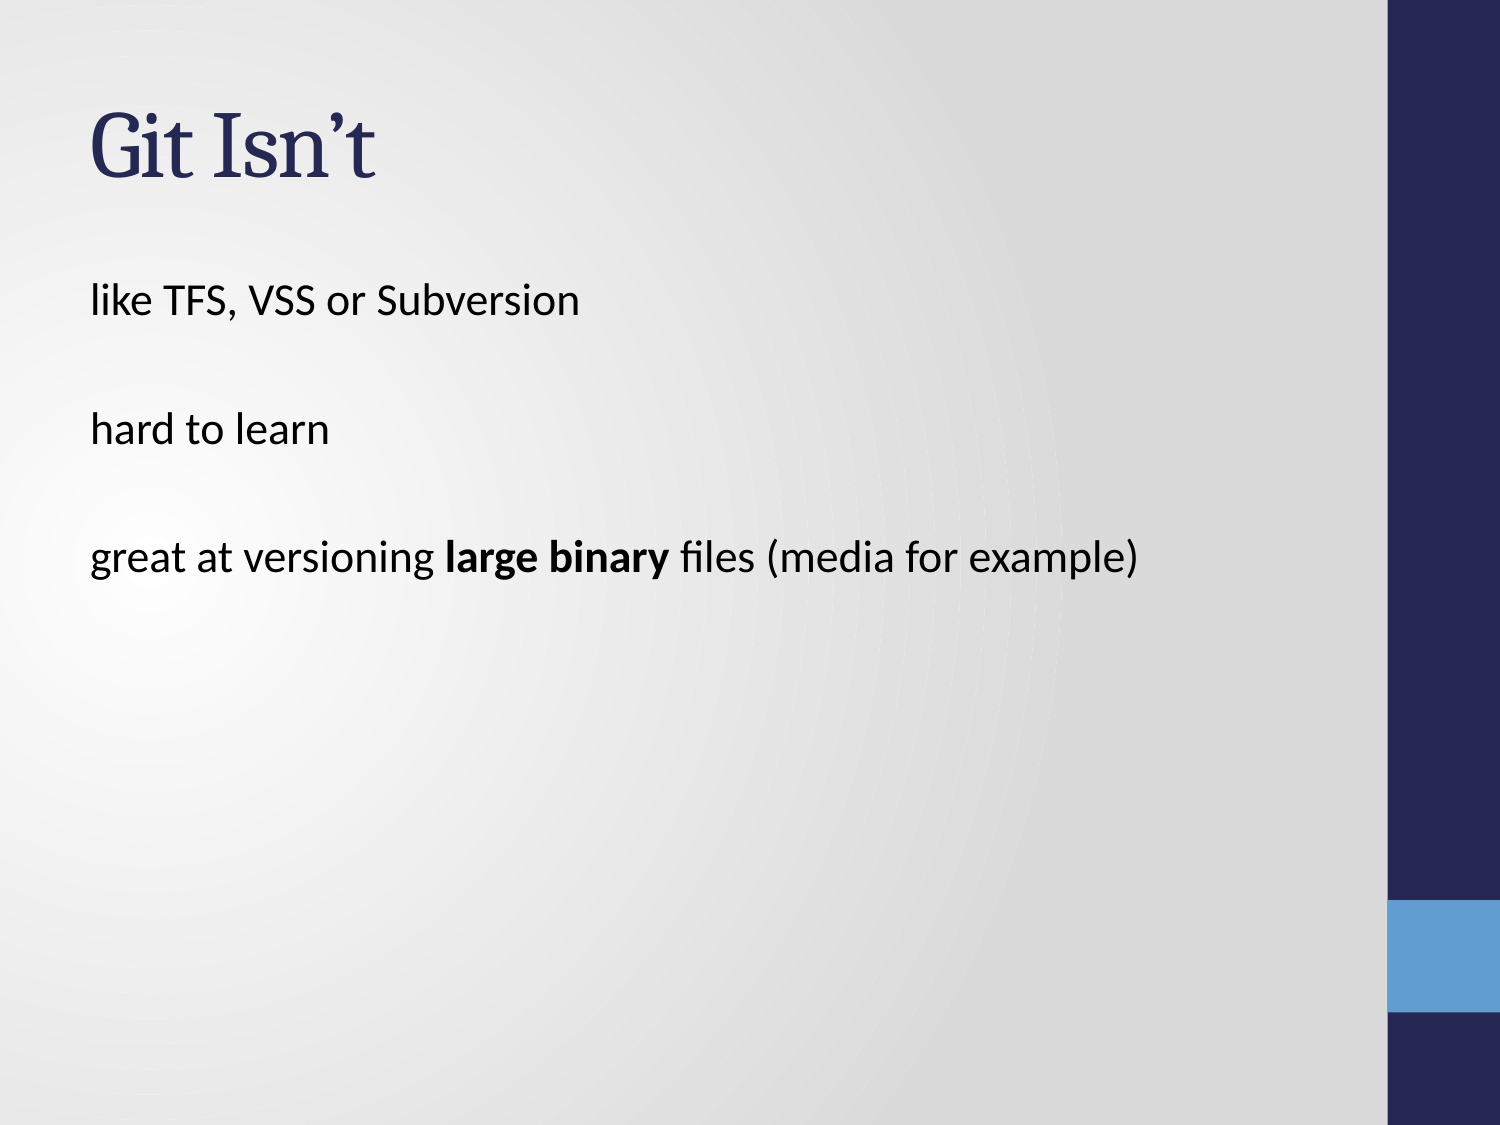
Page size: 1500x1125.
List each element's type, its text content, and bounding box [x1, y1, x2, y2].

list like TFS, VSS or Subversion hard to learn great at versioning large binary files (media for example) [75, 262, 1325, 1050]
title Git Isn’t [75, 45, 1325, 233]
